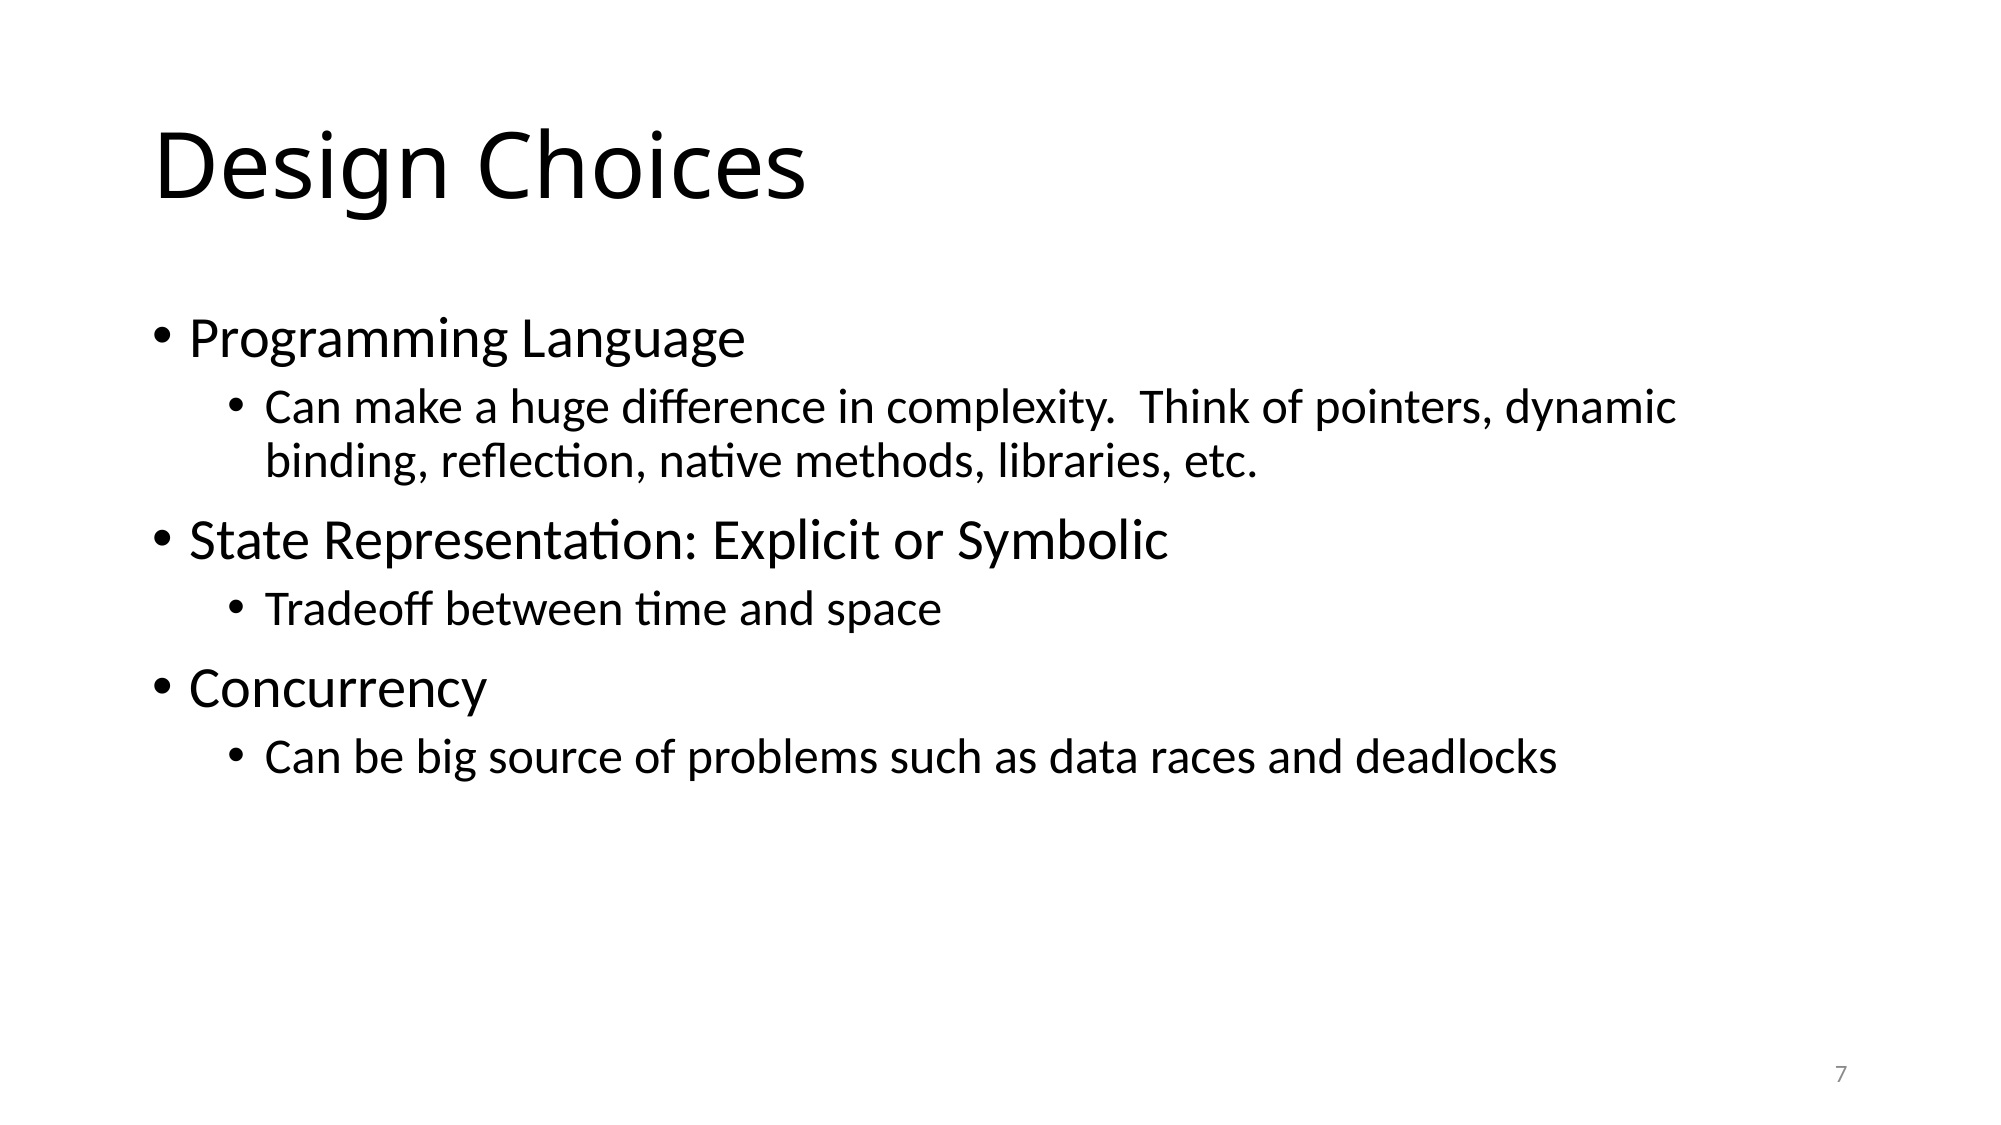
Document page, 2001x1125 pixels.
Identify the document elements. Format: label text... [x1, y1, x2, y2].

slide_number 7 [1412, 1042, 1863, 1103]
list Programming Language Can make a huge difference in complexity. Think of pointers, dynamic binding, reflection, native methods, libraries, etc. State Representation: Explicit or Symbolic Tradeoff between time and space Concurrency Can be big source of problems such as data races and deadlocks [137, 299, 1863, 1014]
title Design Choices [137, 59, 1863, 278]
